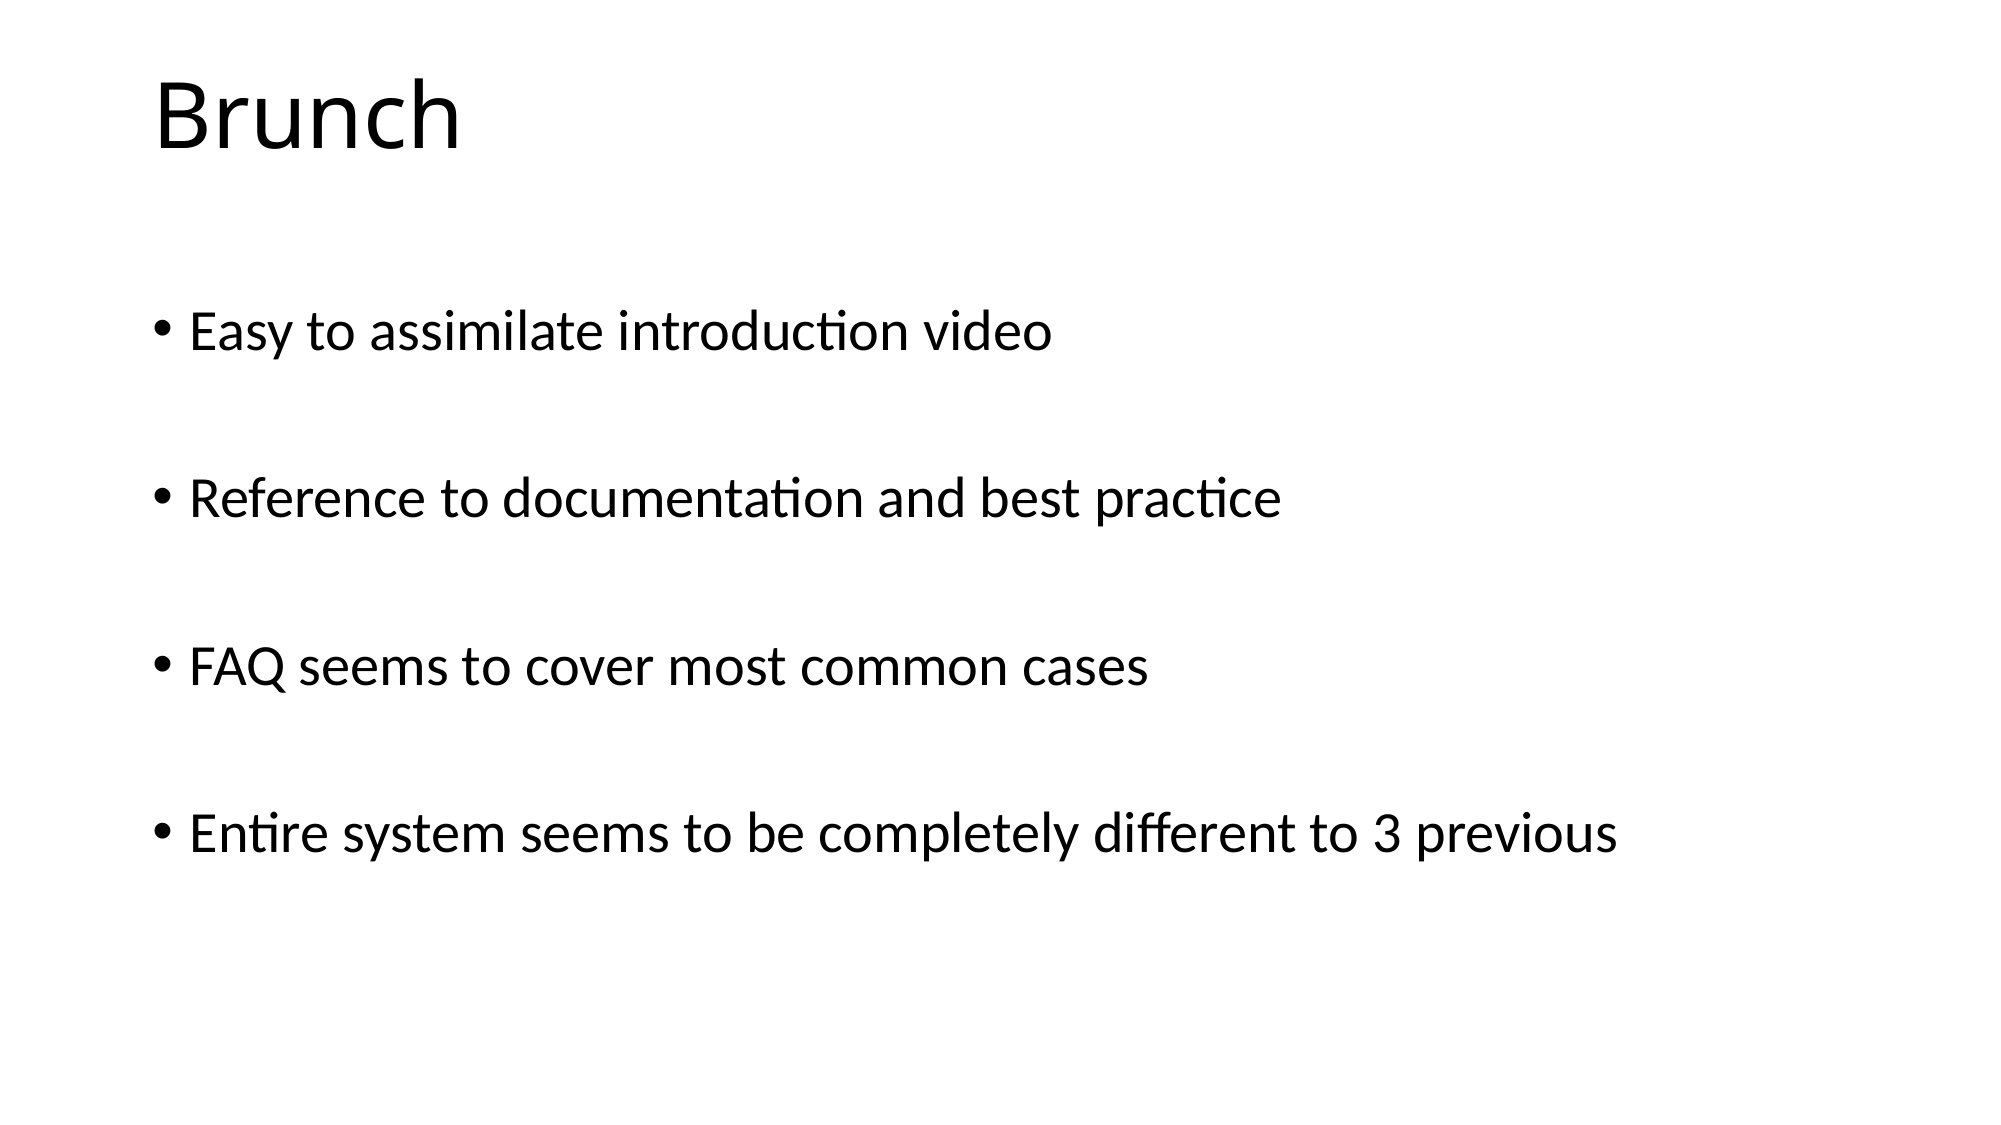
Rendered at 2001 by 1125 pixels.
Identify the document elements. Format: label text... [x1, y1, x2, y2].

title Brunch [137, 59, 1863, 178]
list Easy to assimilate introduction video Reference to documentation and best practice FAQ seems to cover most common cases Entire system seems to be completely different to 3 previous [137, 201, 1863, 1014]
